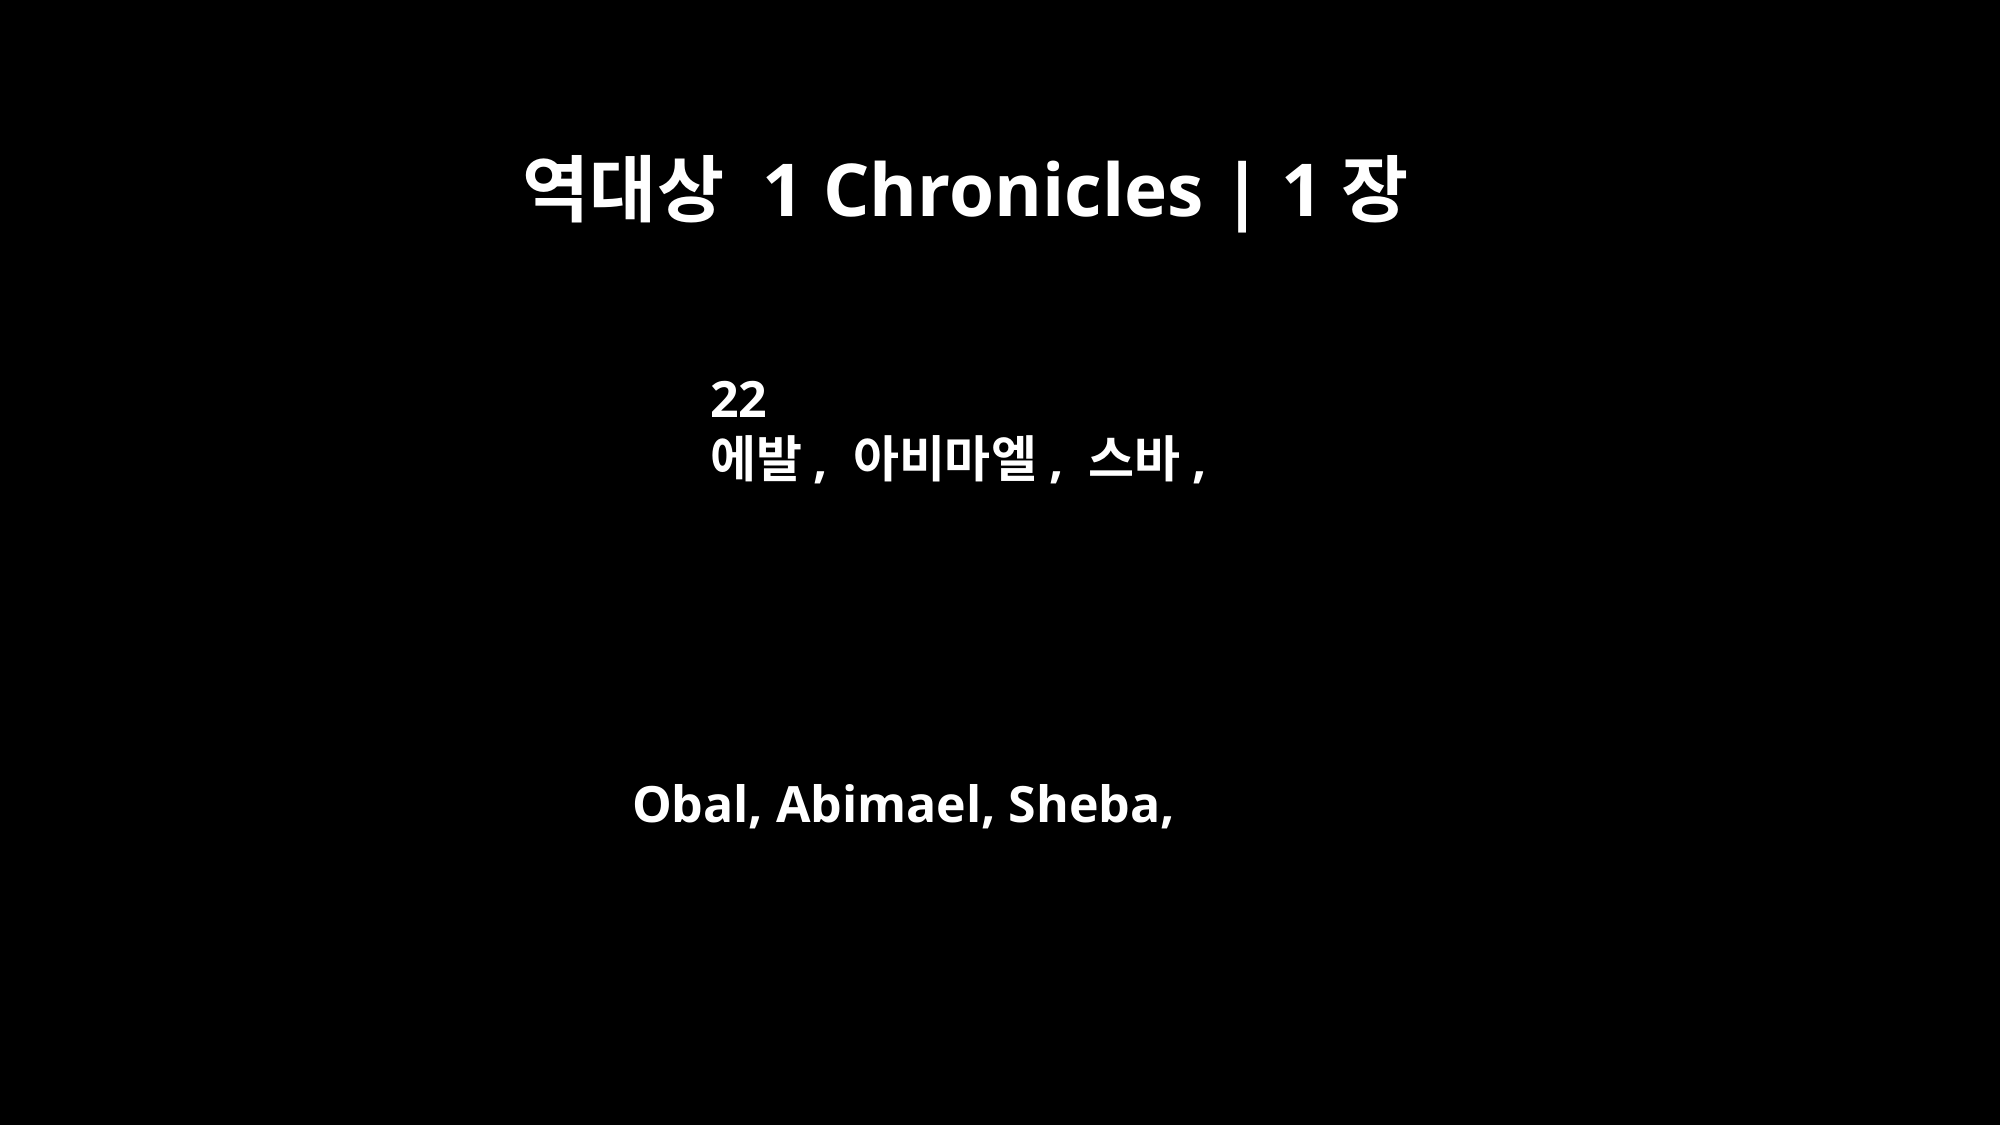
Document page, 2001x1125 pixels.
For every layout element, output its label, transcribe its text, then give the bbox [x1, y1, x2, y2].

text_box Obal, Abimael, Sheba, [617, 764, 1191, 840]
text_box 22 에발, 아비마엘, 스바, [695, 359, 1222, 495]
text_box 역대상 1 Chronicles | 1장 [507, 136, 1424, 239]
